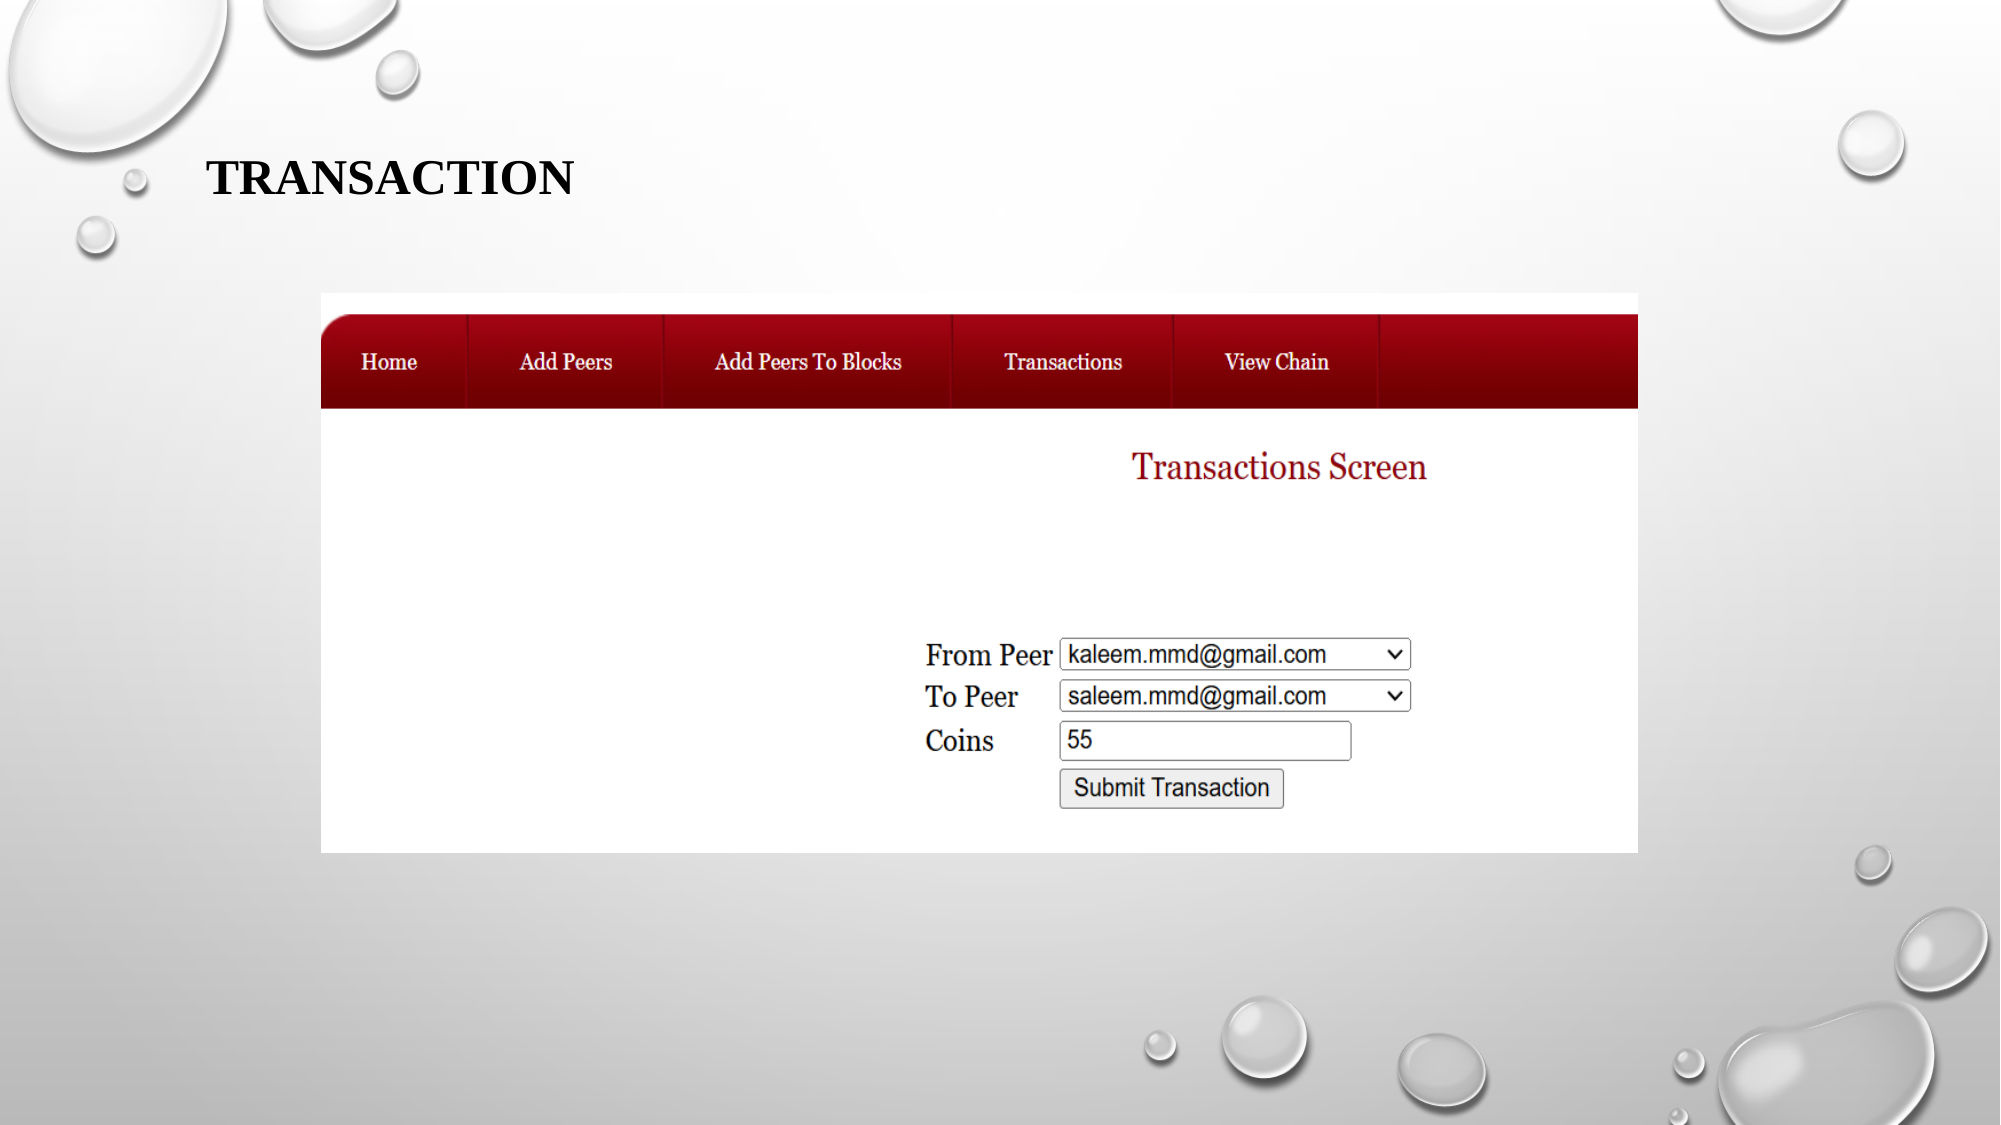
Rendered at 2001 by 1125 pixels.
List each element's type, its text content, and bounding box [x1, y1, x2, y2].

title transAction [190, 83, 1219, 273]
picture [0, 0, 2000, 1125]
